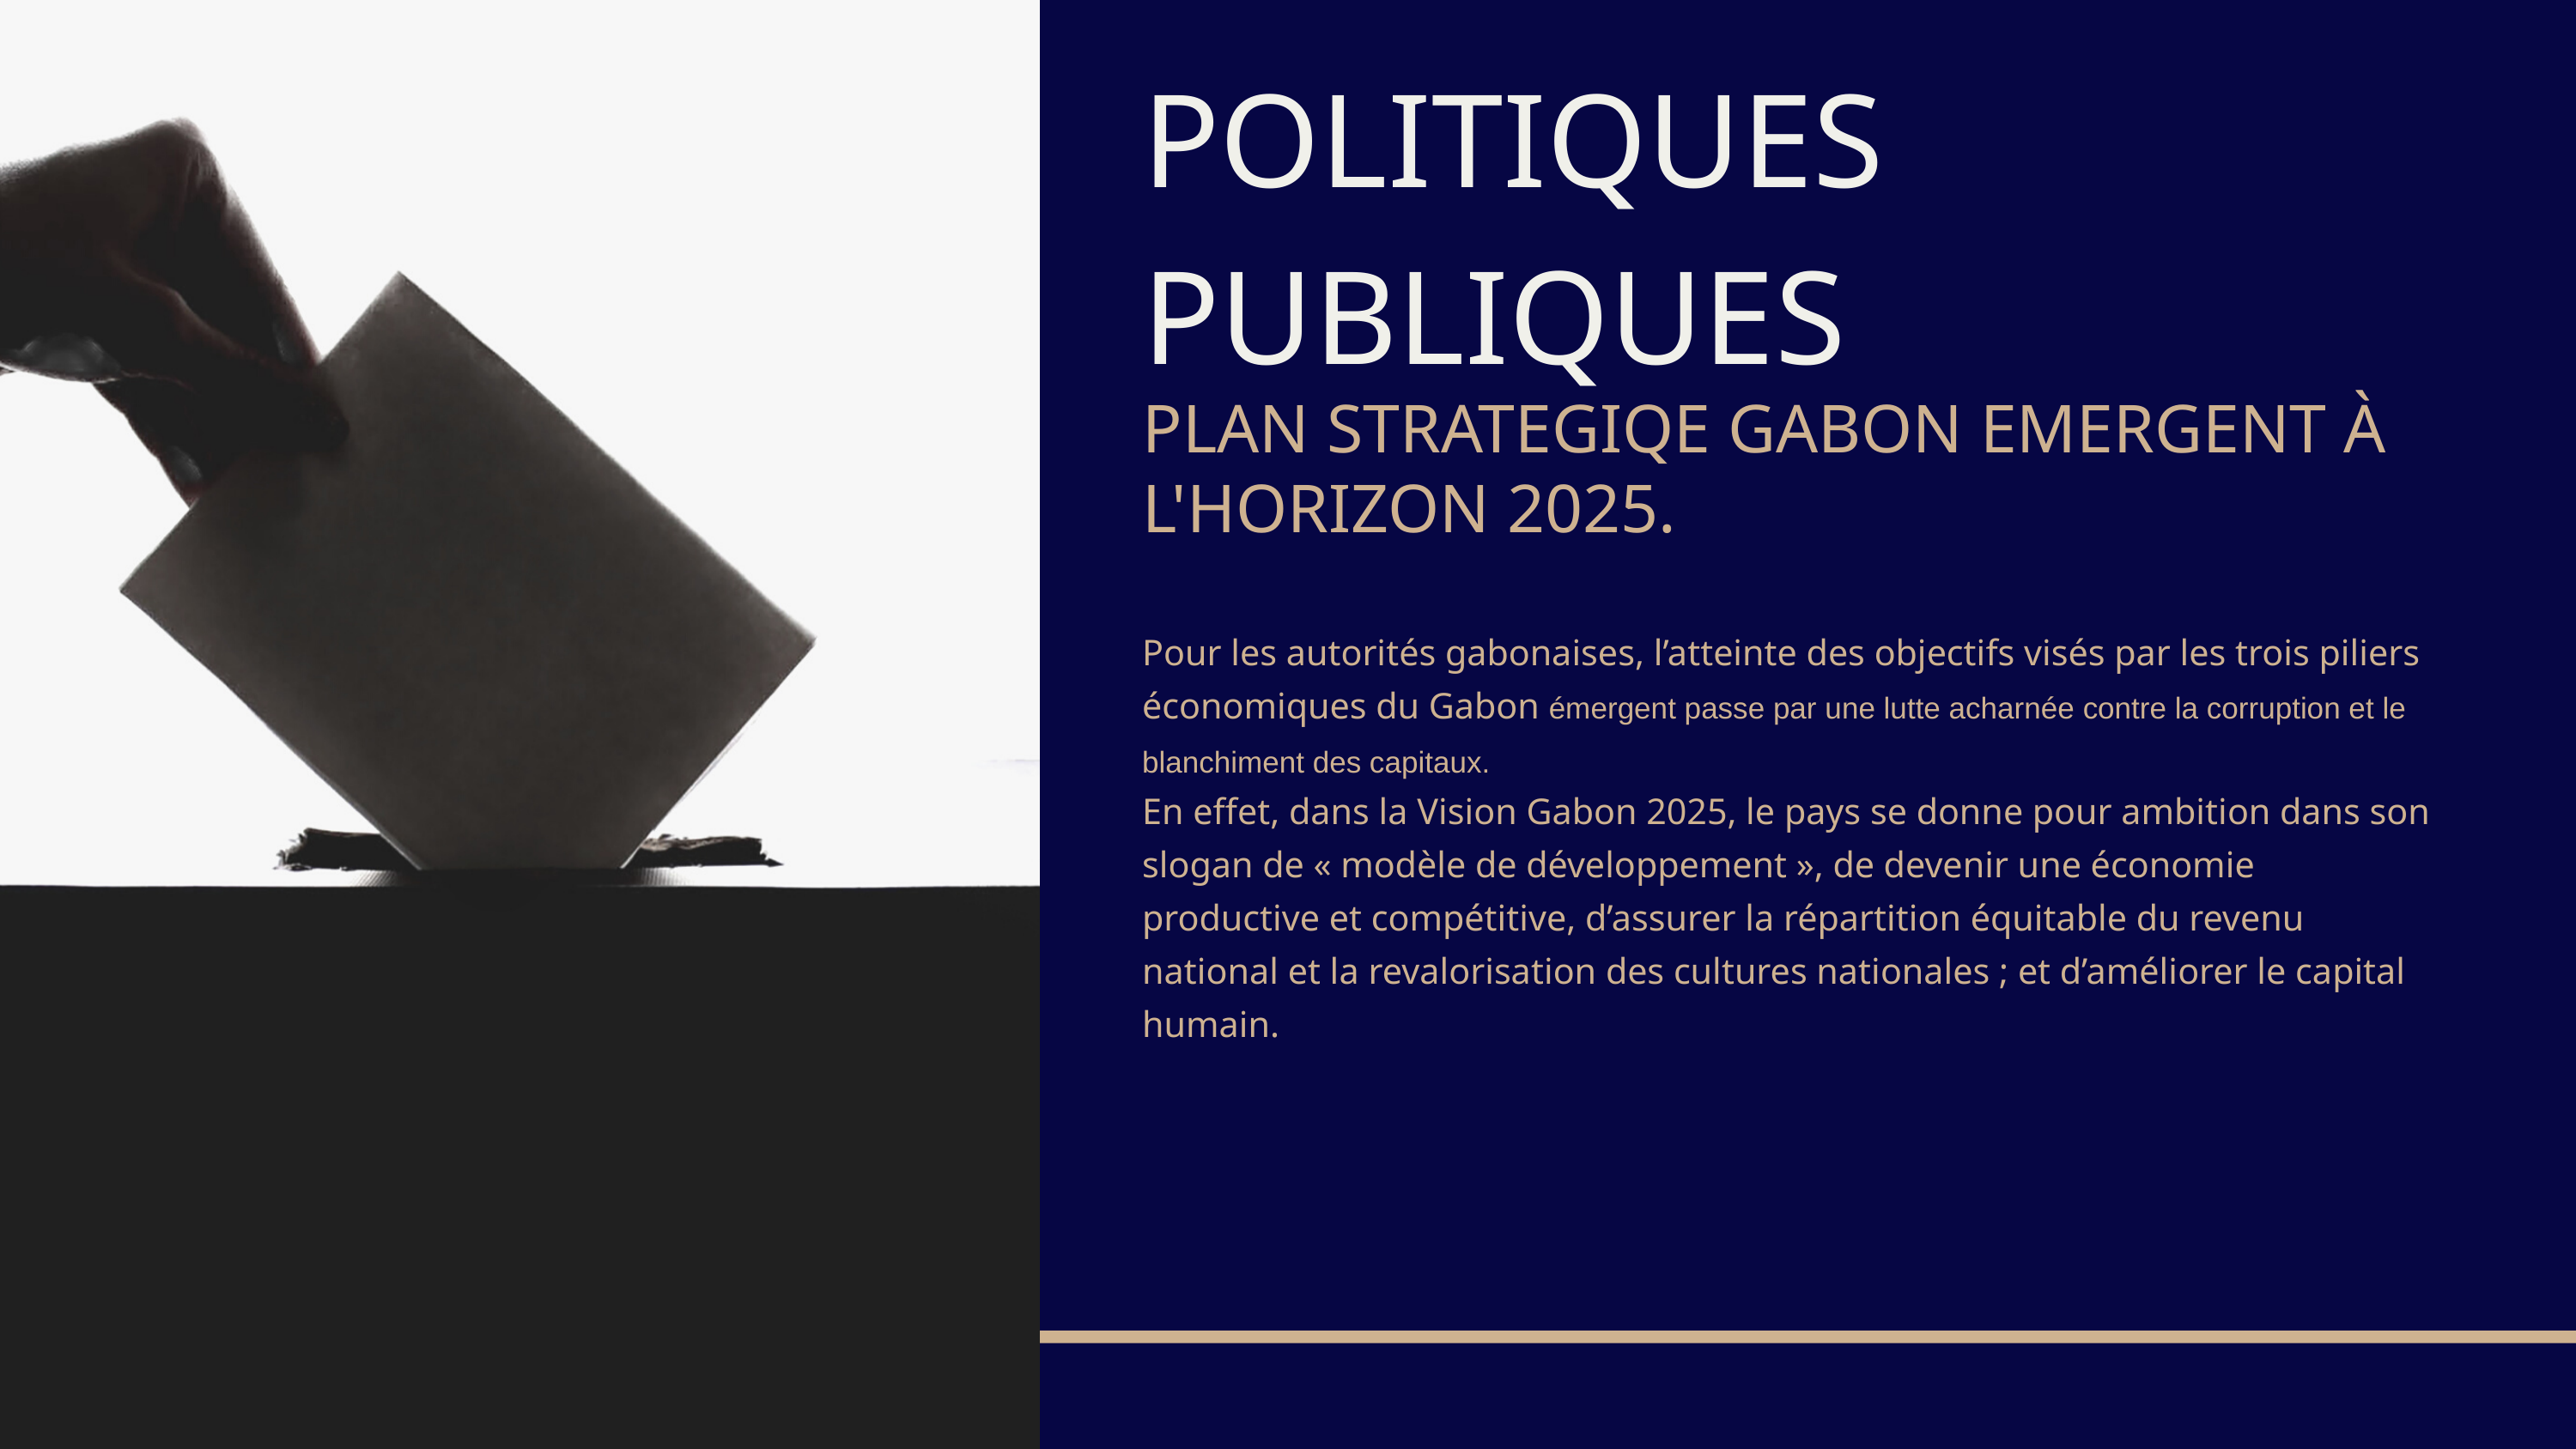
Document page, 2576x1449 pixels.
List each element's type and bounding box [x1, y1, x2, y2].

text_box [1141, 35, 2431, 1038]
text_box [1045, 1331, 2576, 1343]
picture [0, 0, 1041, 1449]
